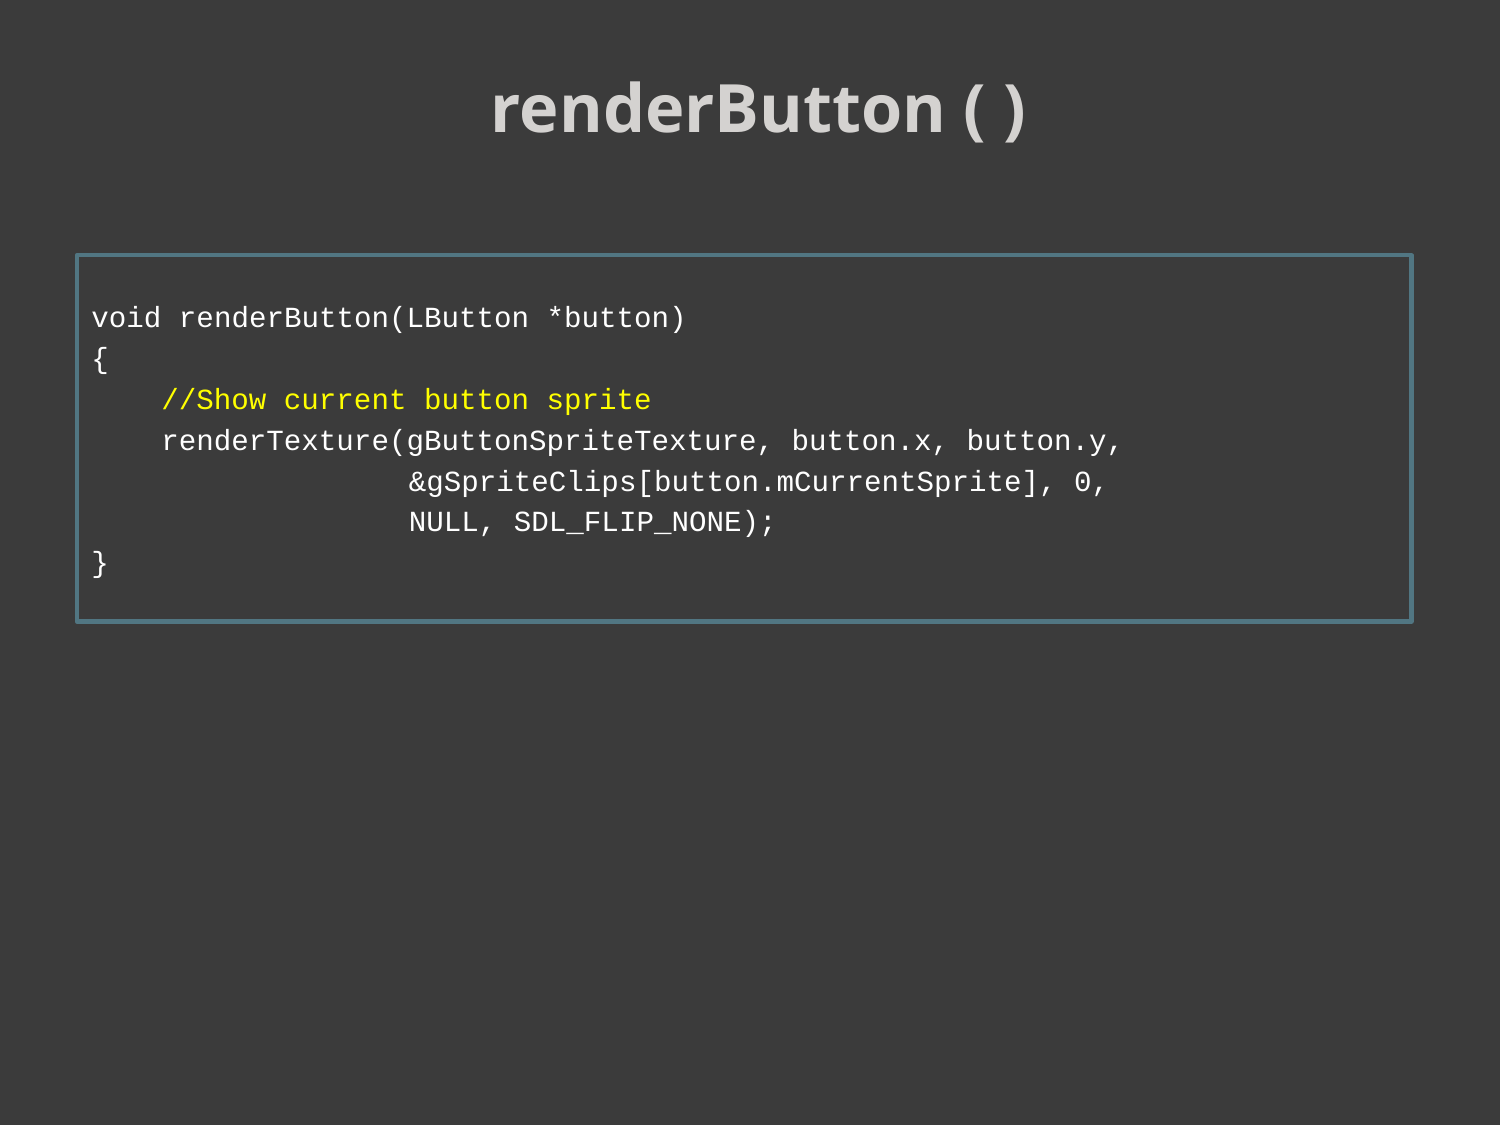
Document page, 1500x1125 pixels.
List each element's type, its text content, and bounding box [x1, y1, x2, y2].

text_box void renderButton(LButton *button) { //Show current button sprite renderTexture(gButtonSpriteTexture, button.x, button.y, &gSpriteClips[button.mCurrentSprite], 0, NULL, SDL_FLIP_NONE); } [75, 253, 1414, 624]
title renderButton ( ) [76, 3, 1424, 209]
